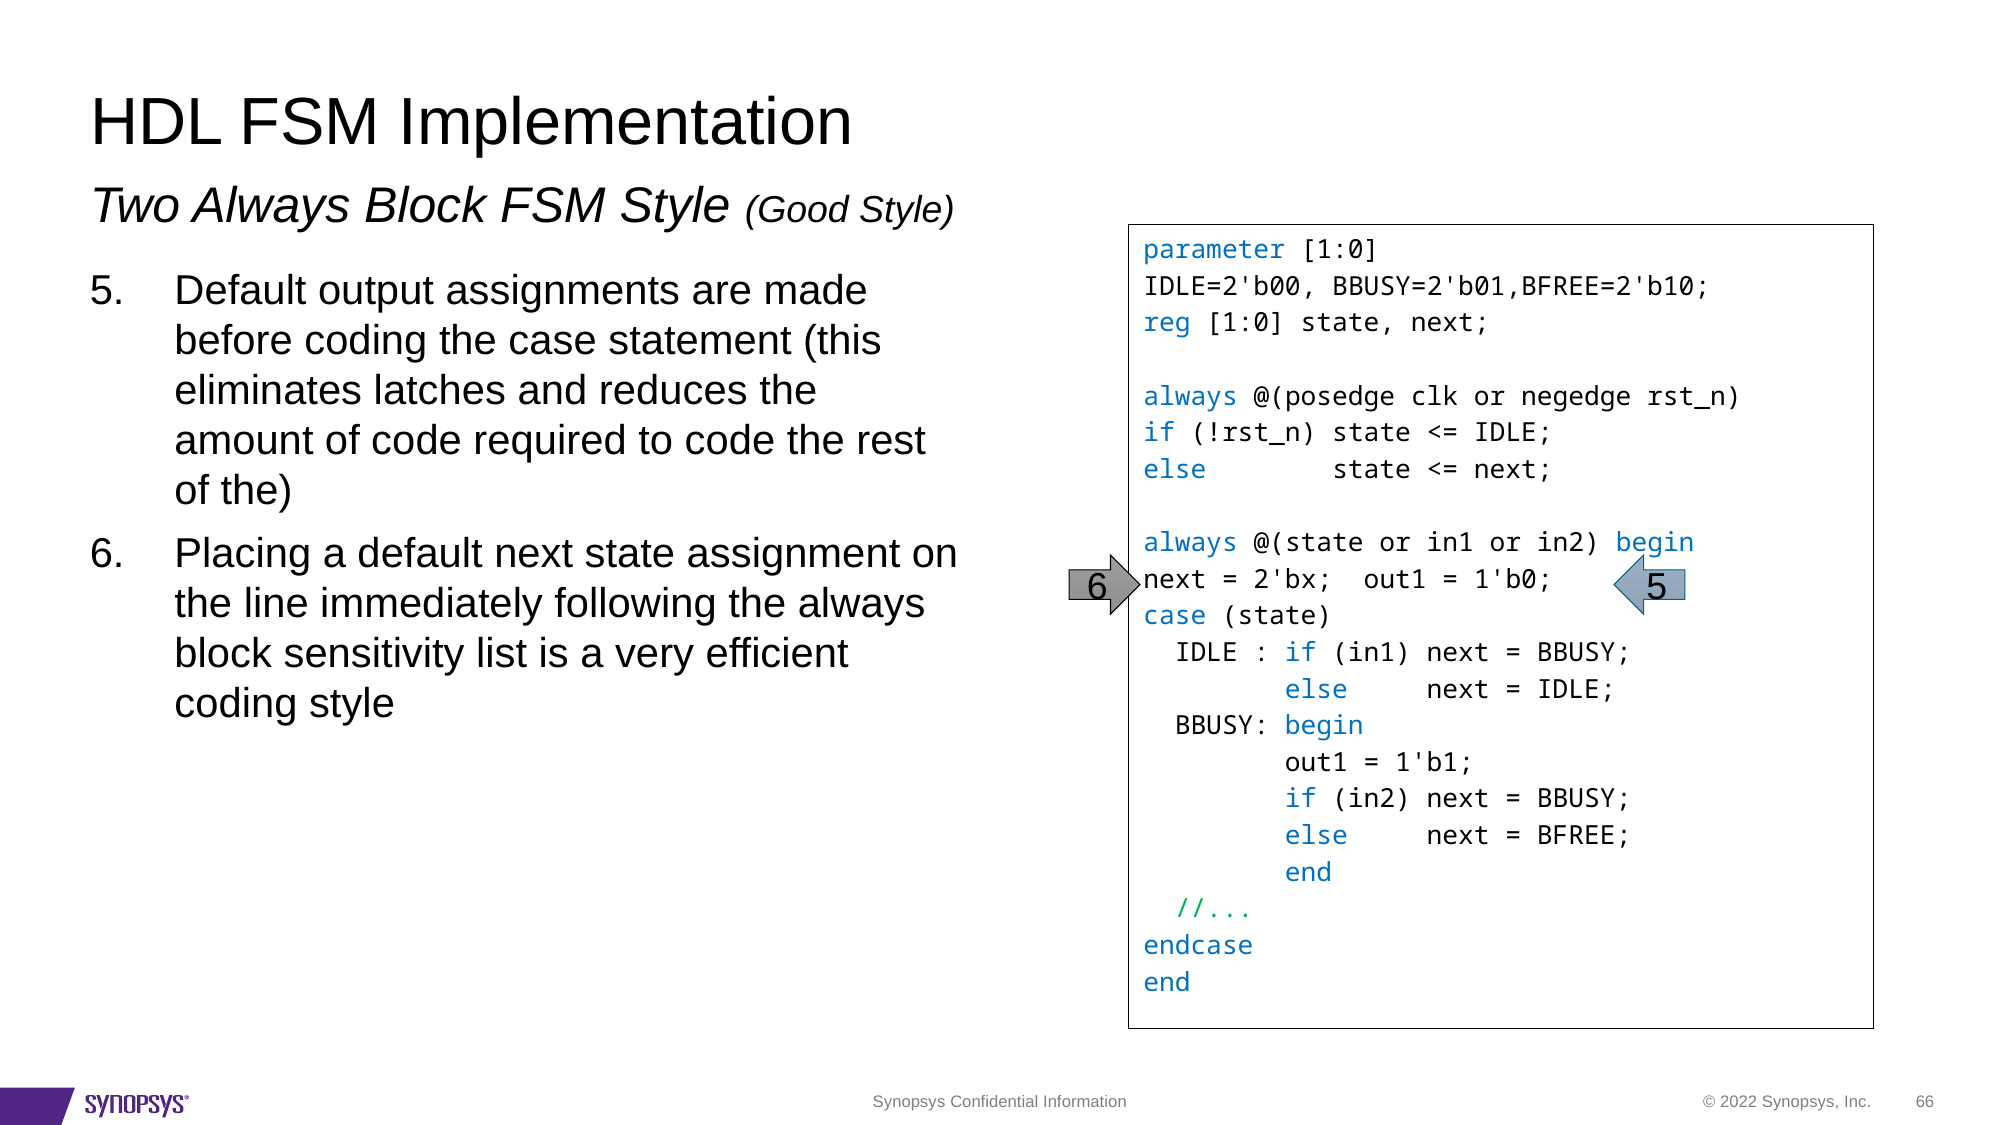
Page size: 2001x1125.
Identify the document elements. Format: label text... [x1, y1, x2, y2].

title HDL FSM Implementation [75, 0, 1926, 165]
text_box parameter [1:0] IDLE=2'b00, BBUSY=2'b01,BFREE=2'b10; reg [1:0] state, next; always @(posedge clk or negedge rst_n) if (!rst_n) state <= IDLE; else state <= next; always @(state or in1 or in2) begin next = 2'bx; out1 = 1'b0; case (state) IDLE : if (in1) next = BBUSY; else next = IDLE; BBUSY: begin out1 = 1'b1; if (in2) next = BBUSY; else next = BFREE; end //... endcase end [1128, 224, 1874, 1029]
list Default output assignments are made before coding the case statement (this eliminates latches and reduces the amount of code required to code the rest of the) Placing a default next state assignment on the line immediately following the always block sensitivity list is a very efficient coding style [74, 254, 982, 1050]
list Two Always Block FSM Style (Good Style) [74, 164, 1925, 225]
text_box 6 [1068, 553, 1141, 616]
text_box 5 [1613, 553, 1686, 616]
